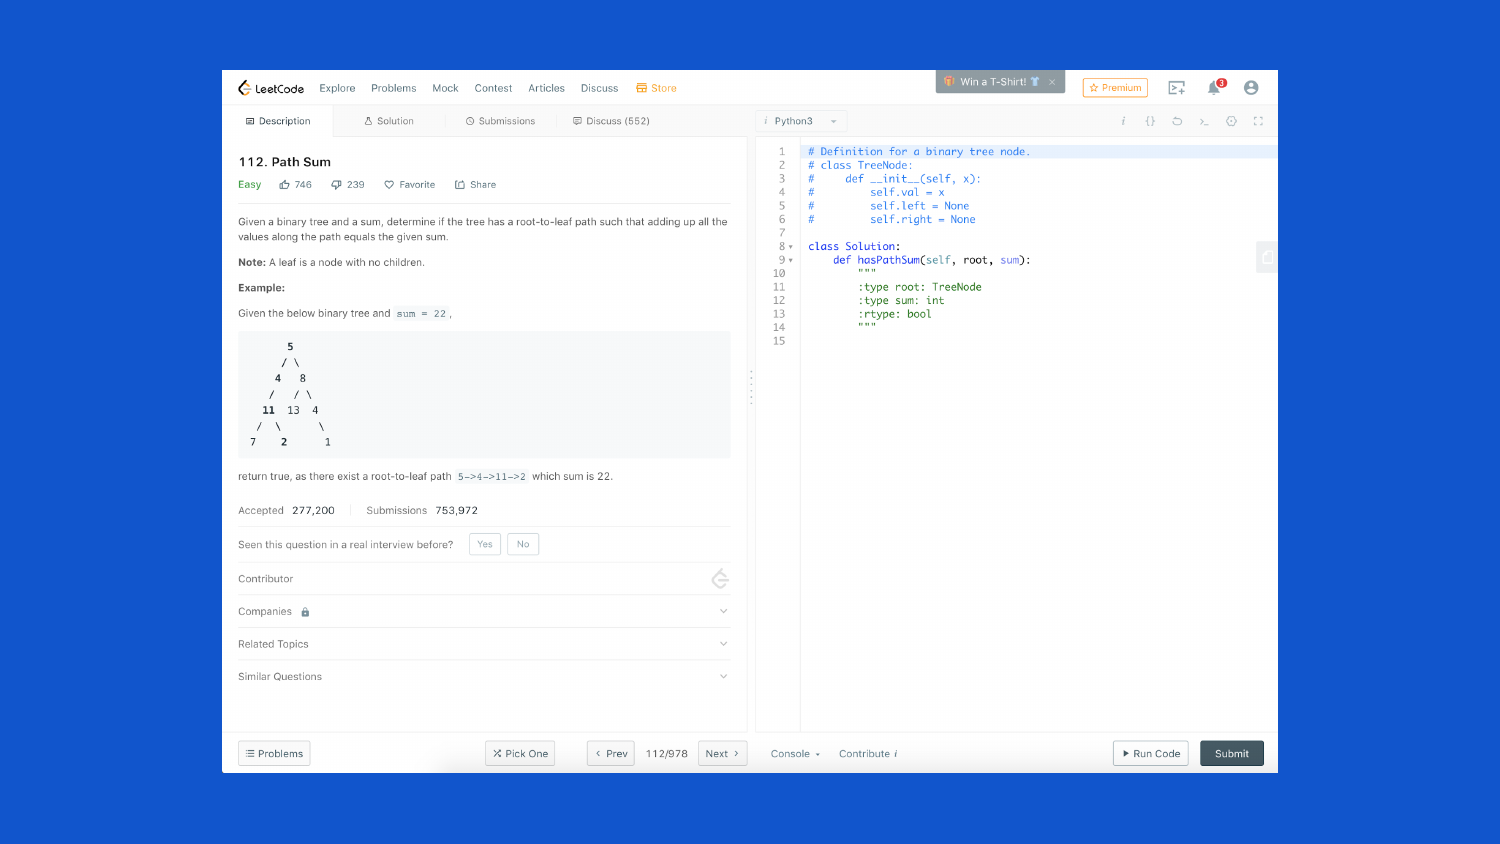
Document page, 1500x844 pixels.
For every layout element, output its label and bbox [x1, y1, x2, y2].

picture [222, 70, 1278, 774]
